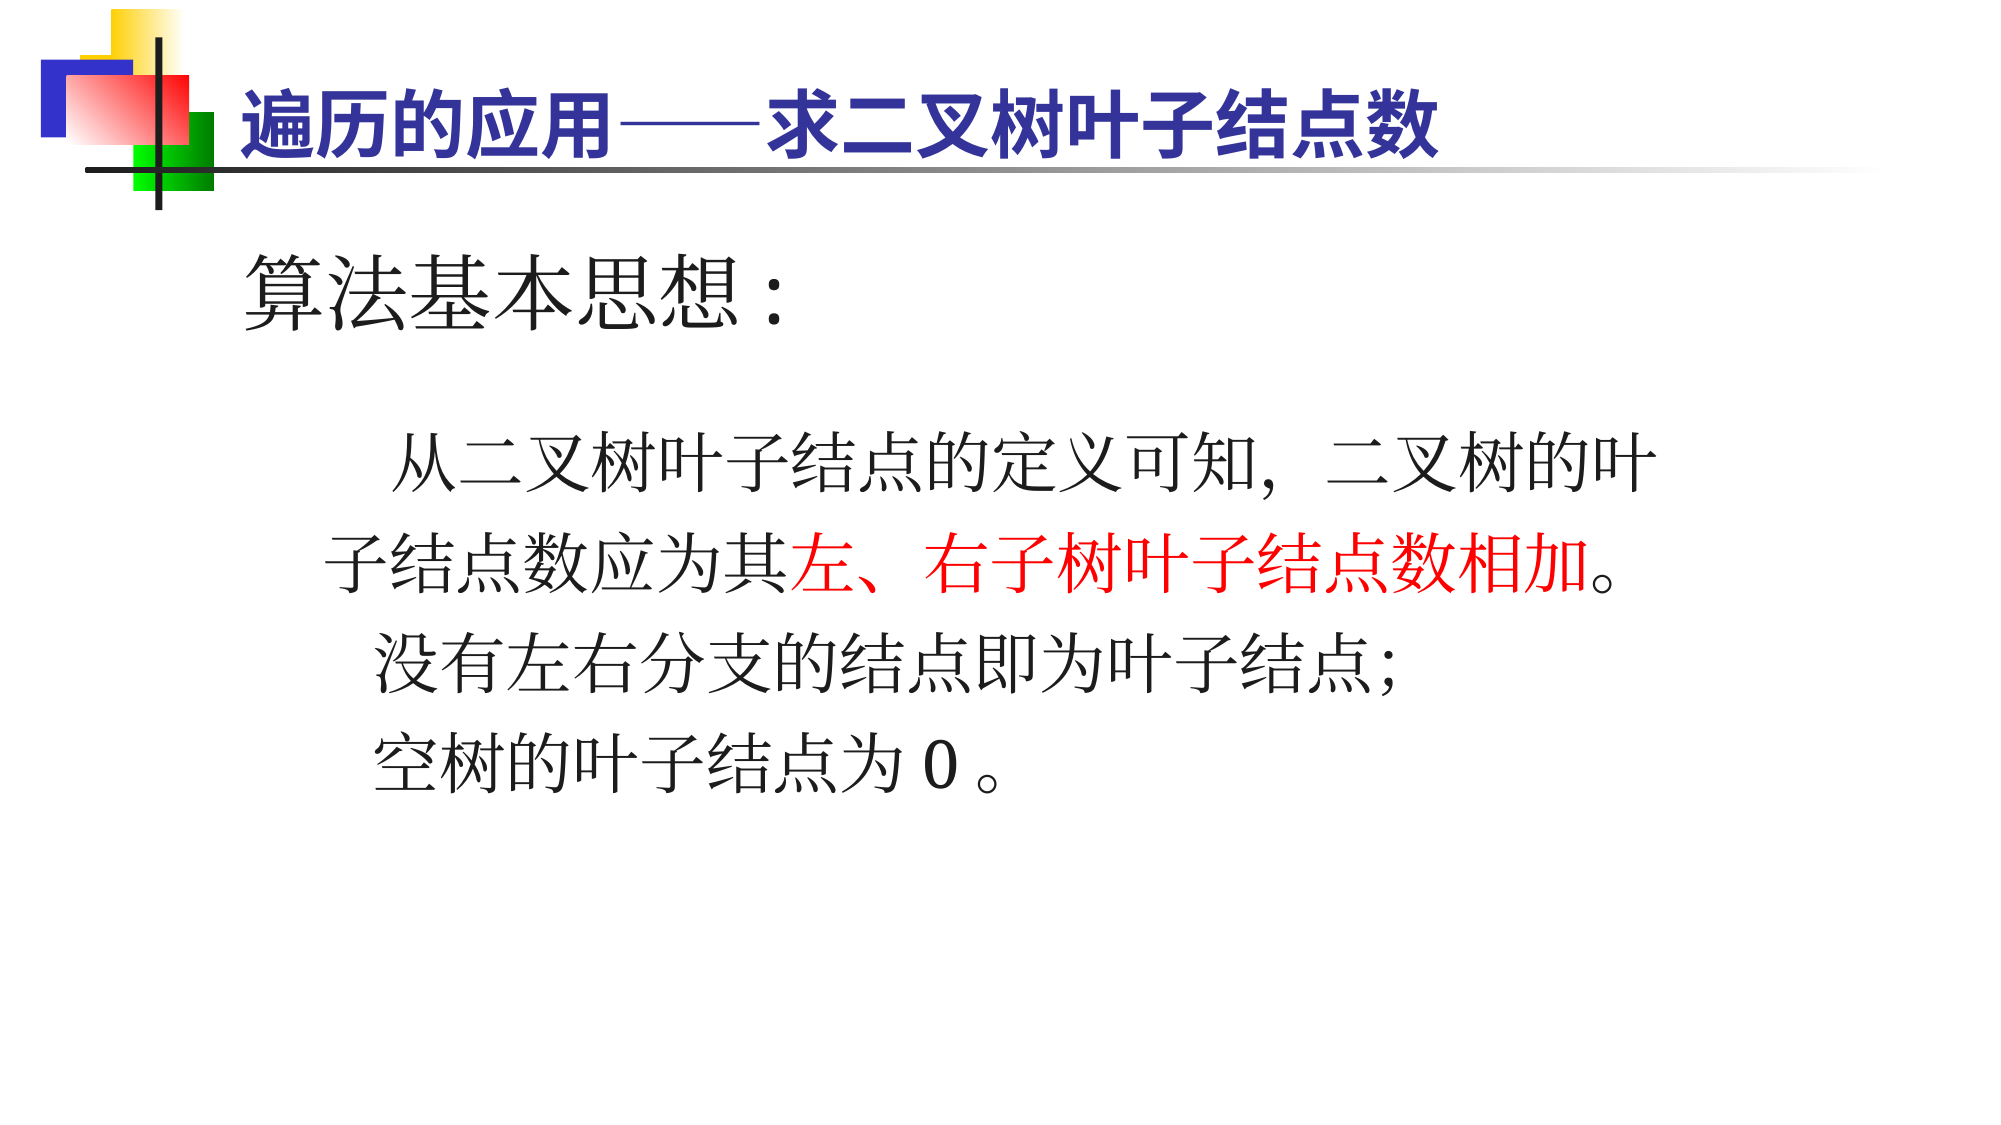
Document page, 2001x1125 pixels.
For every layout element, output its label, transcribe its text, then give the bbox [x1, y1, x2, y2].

text_box 从二叉树叶子结点的定义可知，二叉树的叶子结点数应为其左、右子树叶子结点数相加。 没有左右分支的结点即为叶子结点； 空树的叶子结点为0。 [307, 382, 1715, 810]
text_box 遍历的应用——求二叉树叶子结点数 [225, 70, 1501, 178]
text_box 算法基本思想: [227, 233, 801, 349]
